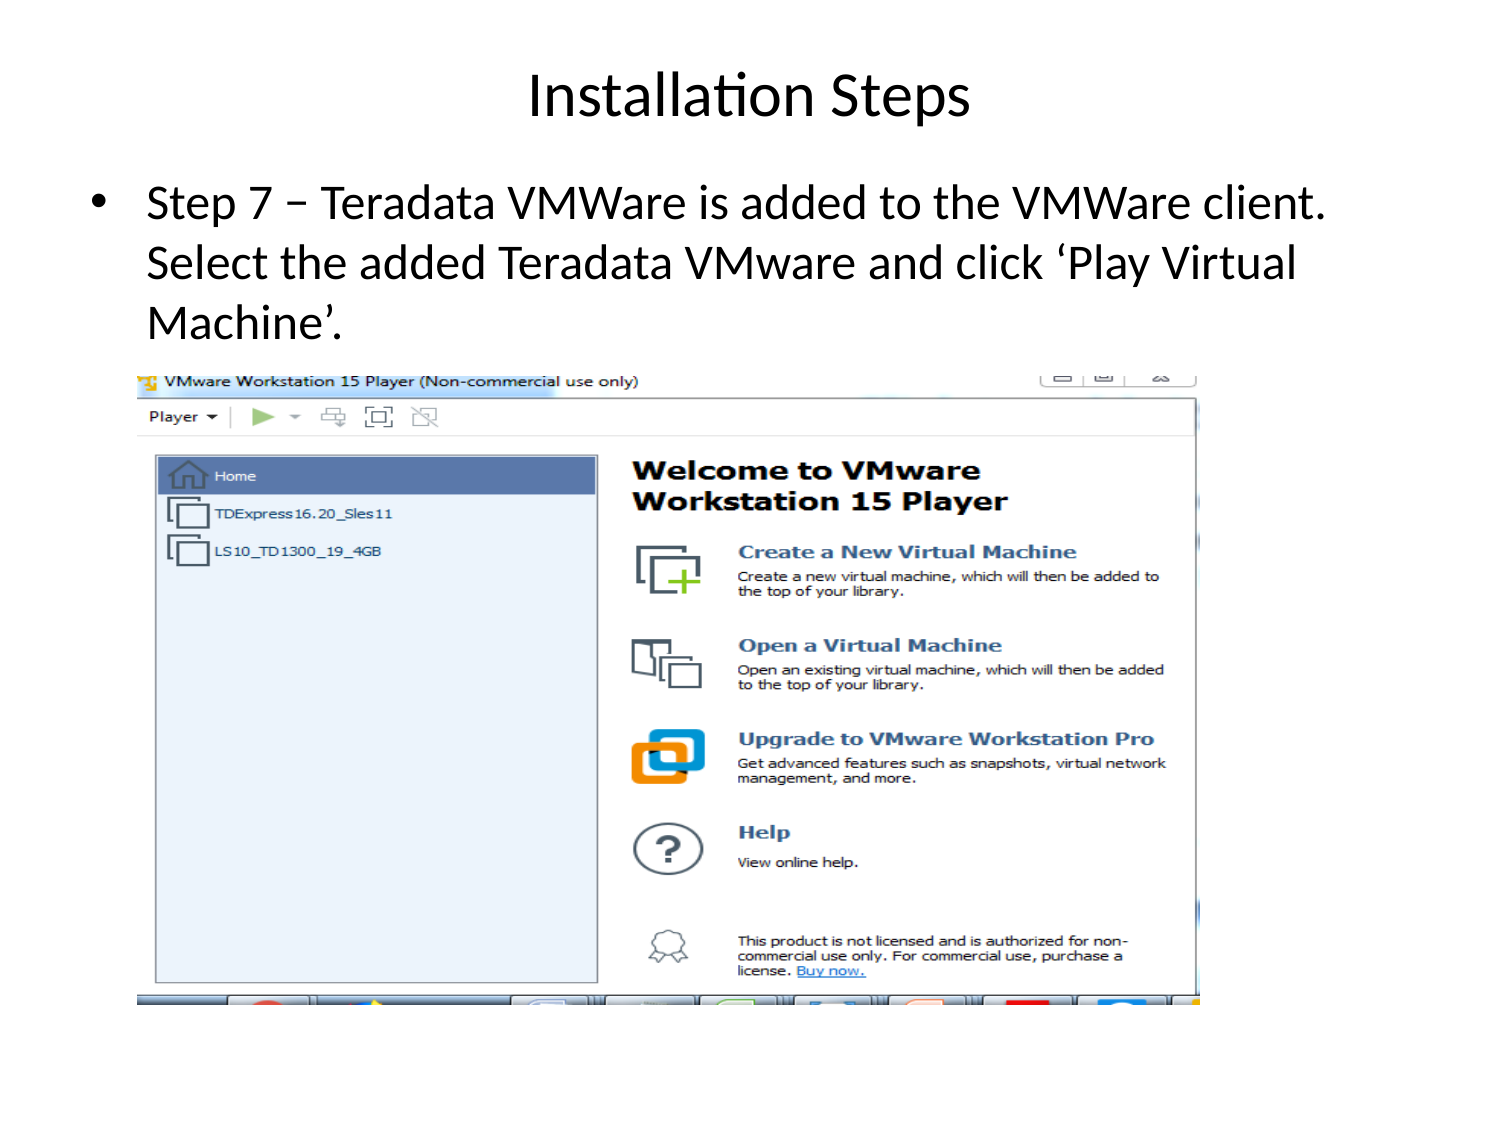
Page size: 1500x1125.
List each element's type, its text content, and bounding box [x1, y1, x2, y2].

list Step 7 − Teradata VMWare is added to the VMWare client. Select the added Teradata VMware and click ‘Play Virtual Machine’. [75, 162, 1425, 1075]
picture [137, 375, 1201, 1006]
title Installation Steps [75, 45, 1425, 138]
